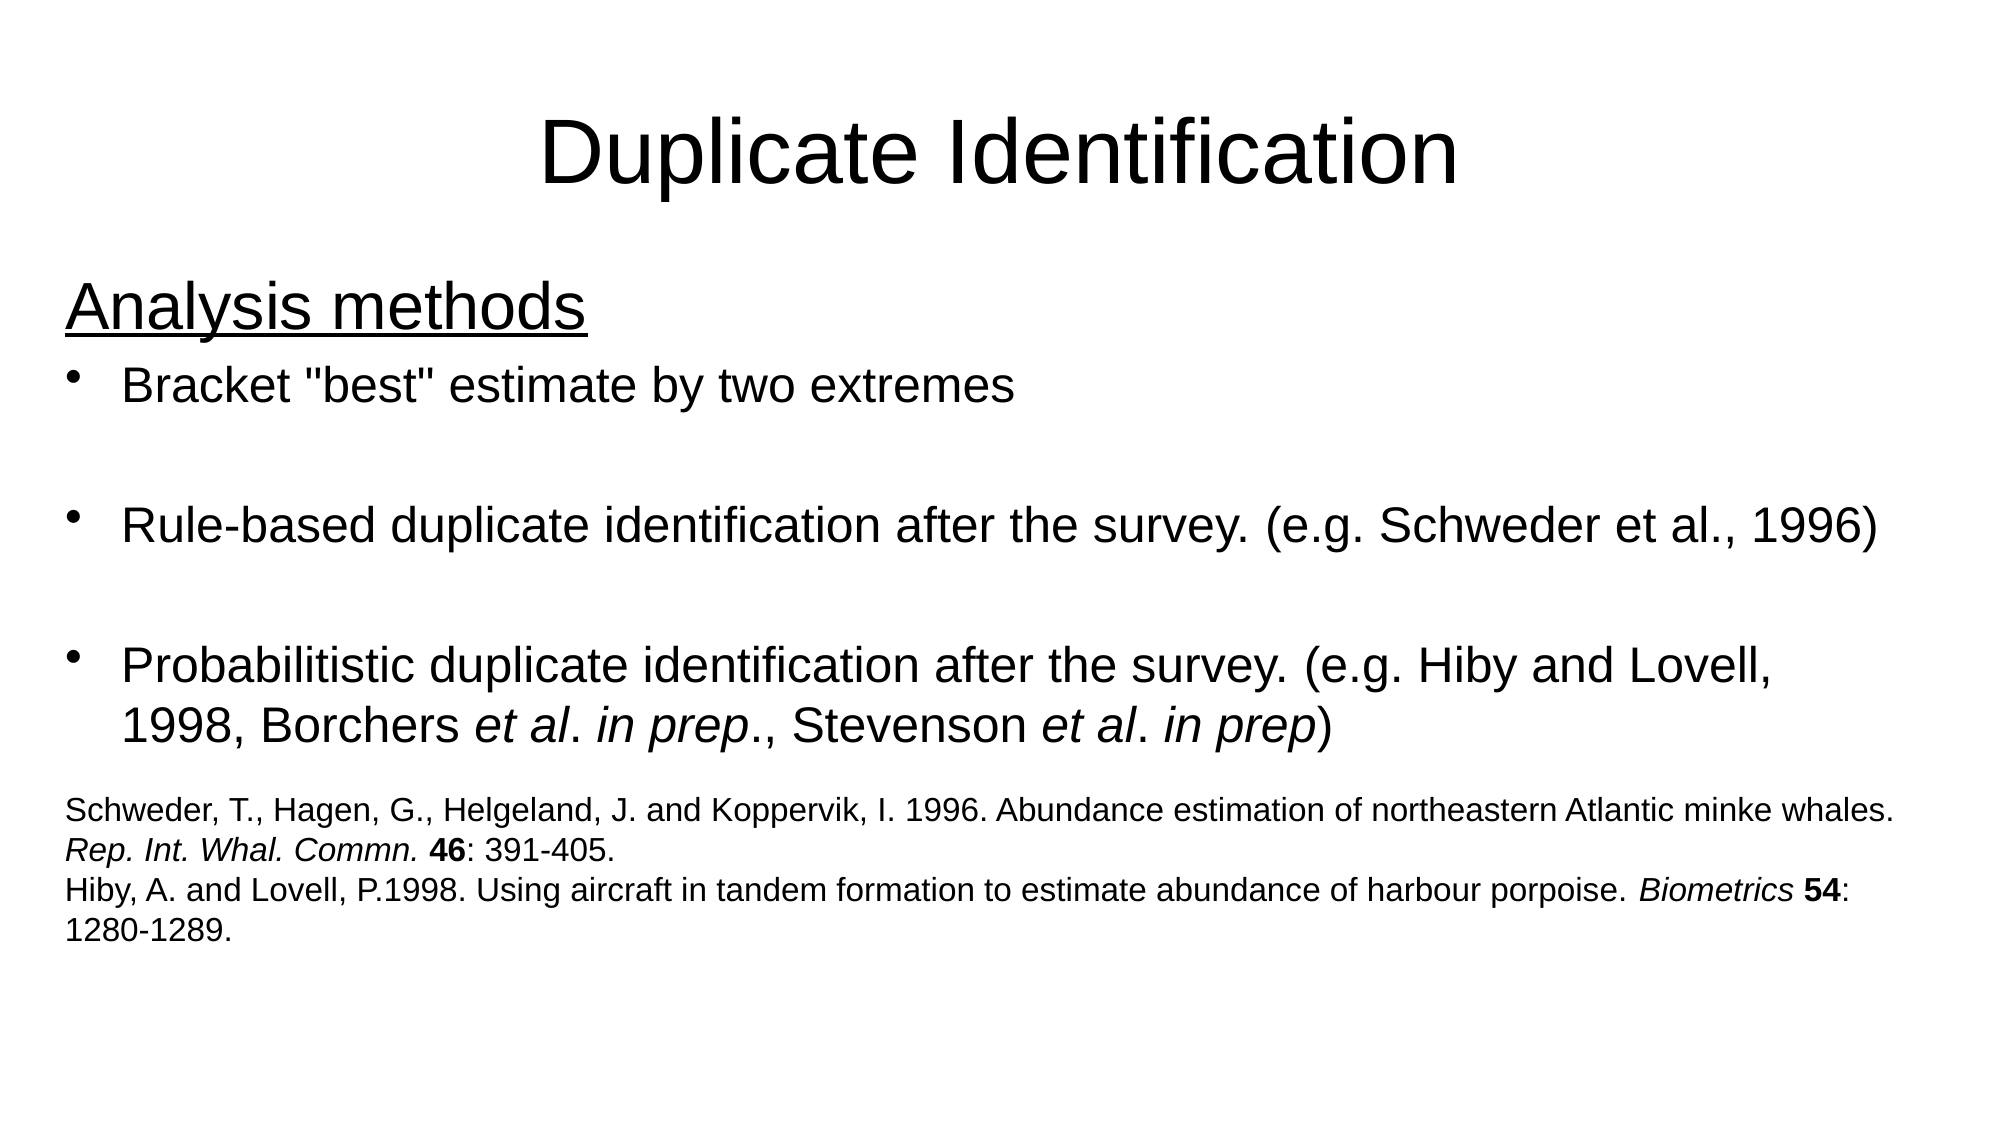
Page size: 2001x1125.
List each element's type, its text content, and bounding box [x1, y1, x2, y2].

list Analysis methods Bracket "best" estimate by two extremes Rule-based duplicate identification after the survey. (e.g. Schweder et al., 1996) Probabilitistic duplicate identification after the survey. (e.g. Hiby and Lovell, 1998, Borchers et al. in prep., Stevenson et al. in prep) [50, 255, 1920, 780]
text_box Schweder, T., Hagen, G., Helgeland, J. and Koppervik, I. 1996. Abundance estimation of northeastern Atlantic minke whales. Rep. Int. Whal. Commn. 46: 391-405. Hiby, A. and Lovell, P.1998. Using aircraft in tandem formation to estimate abundance of harbour porpoise. Biometrics 54: 1280-1289. [49, 780, 1939, 956]
title Duplicate Identification [362, 53, 1638, 242]
